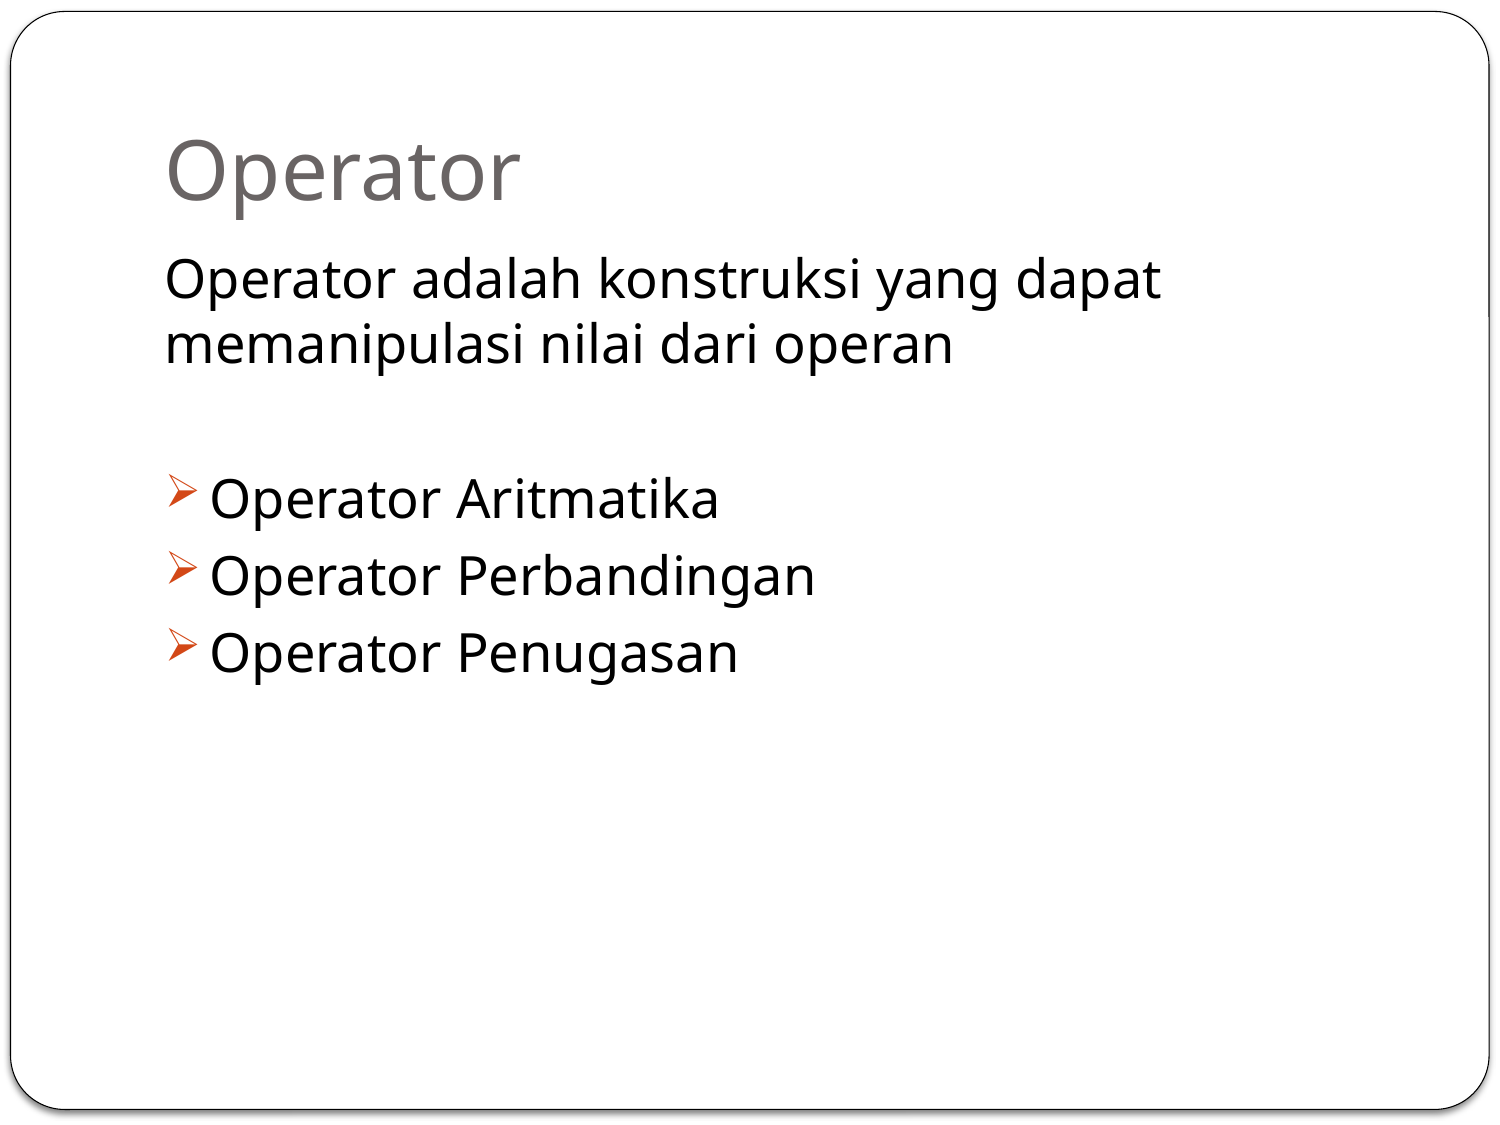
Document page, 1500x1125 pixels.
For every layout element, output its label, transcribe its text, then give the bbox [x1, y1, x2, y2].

title Operator [150, 45, 1425, 233]
list Operator adalah konstruksi yang dapat memanipulasi nilai dari operan Operator Aritmatika Operator Perbandingan Operator Penugasan [150, 237, 1425, 988]
